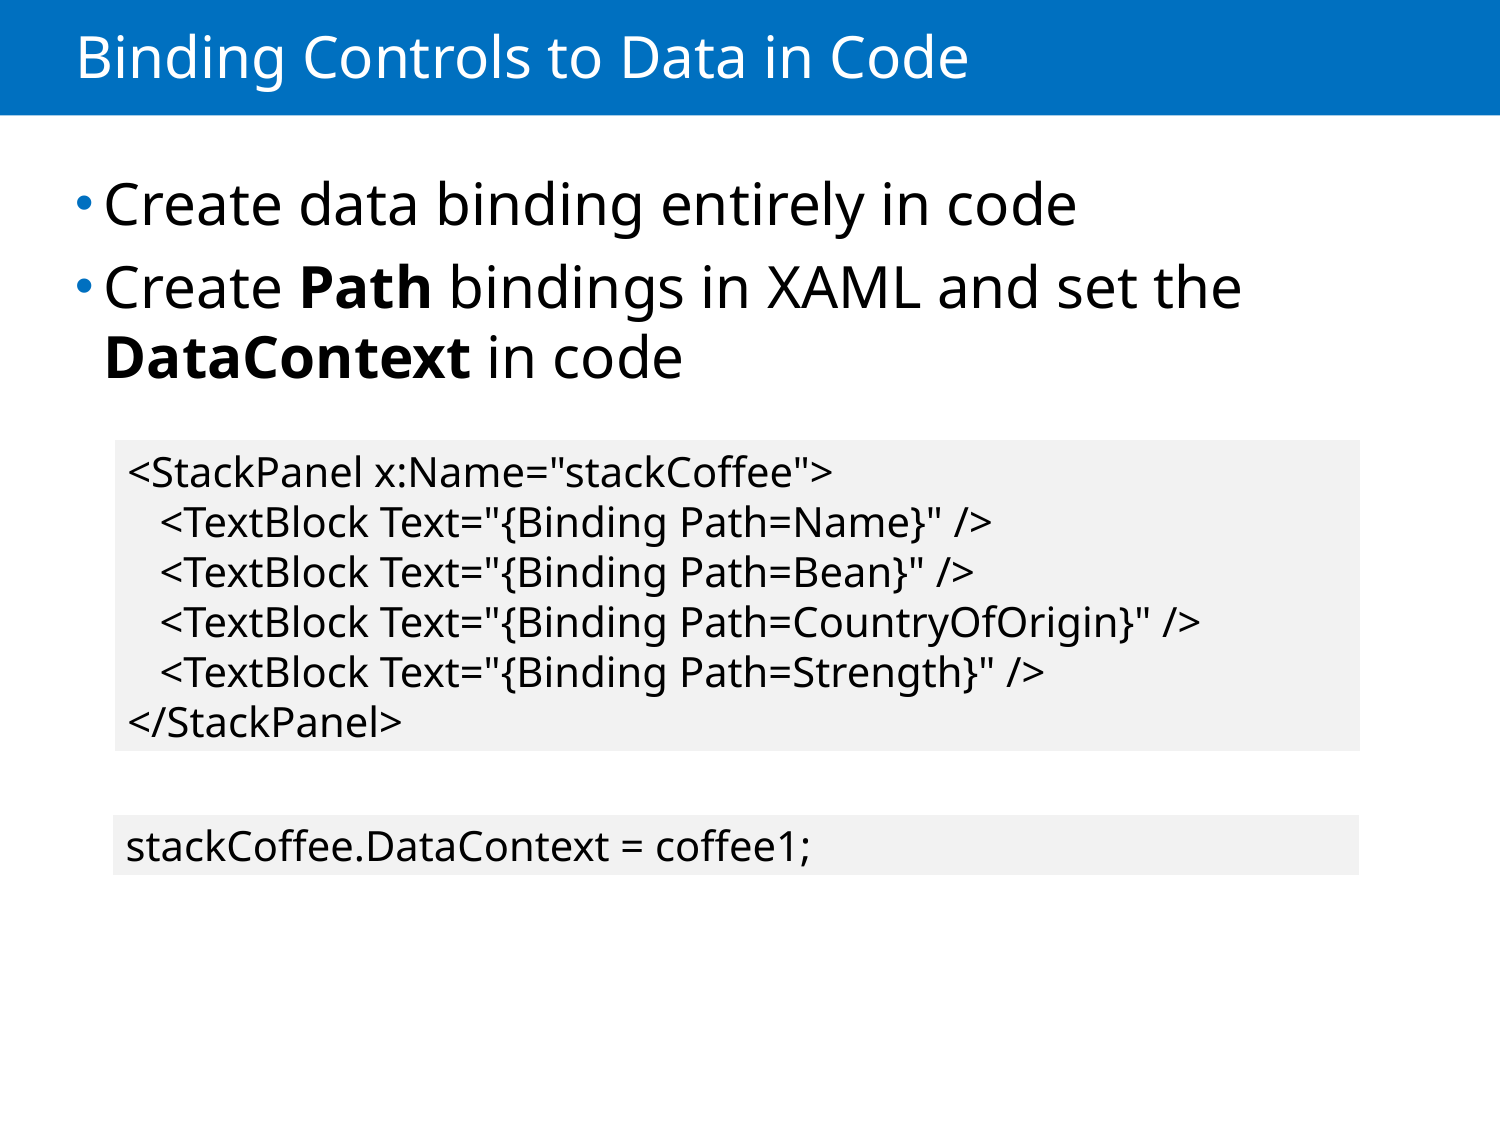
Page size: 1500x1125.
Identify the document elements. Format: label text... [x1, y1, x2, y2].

title Binding Controls to Data in Code [75, 0, 1351, 122]
text_box <StackPanel x:Name="stackCoffee"> <TextBlock Text="{Binding Path=Name}" /> <TextBlock Text="{Binding Path=Bean}" /> <TextBlock Text="{Binding Path=CountryOfOrigin}" /> <TextBlock Text="{Binding Path=Strength}" /> </StackPanel> [110, 436, 1365, 755]
text_box stackCoffee.DataContext = coffee1; [109, 810, 1363, 879]
text_box Create data binding entirely in code Create Path bindings in XAML and set the DataContext in code [75, 167, 1408, 1012]
